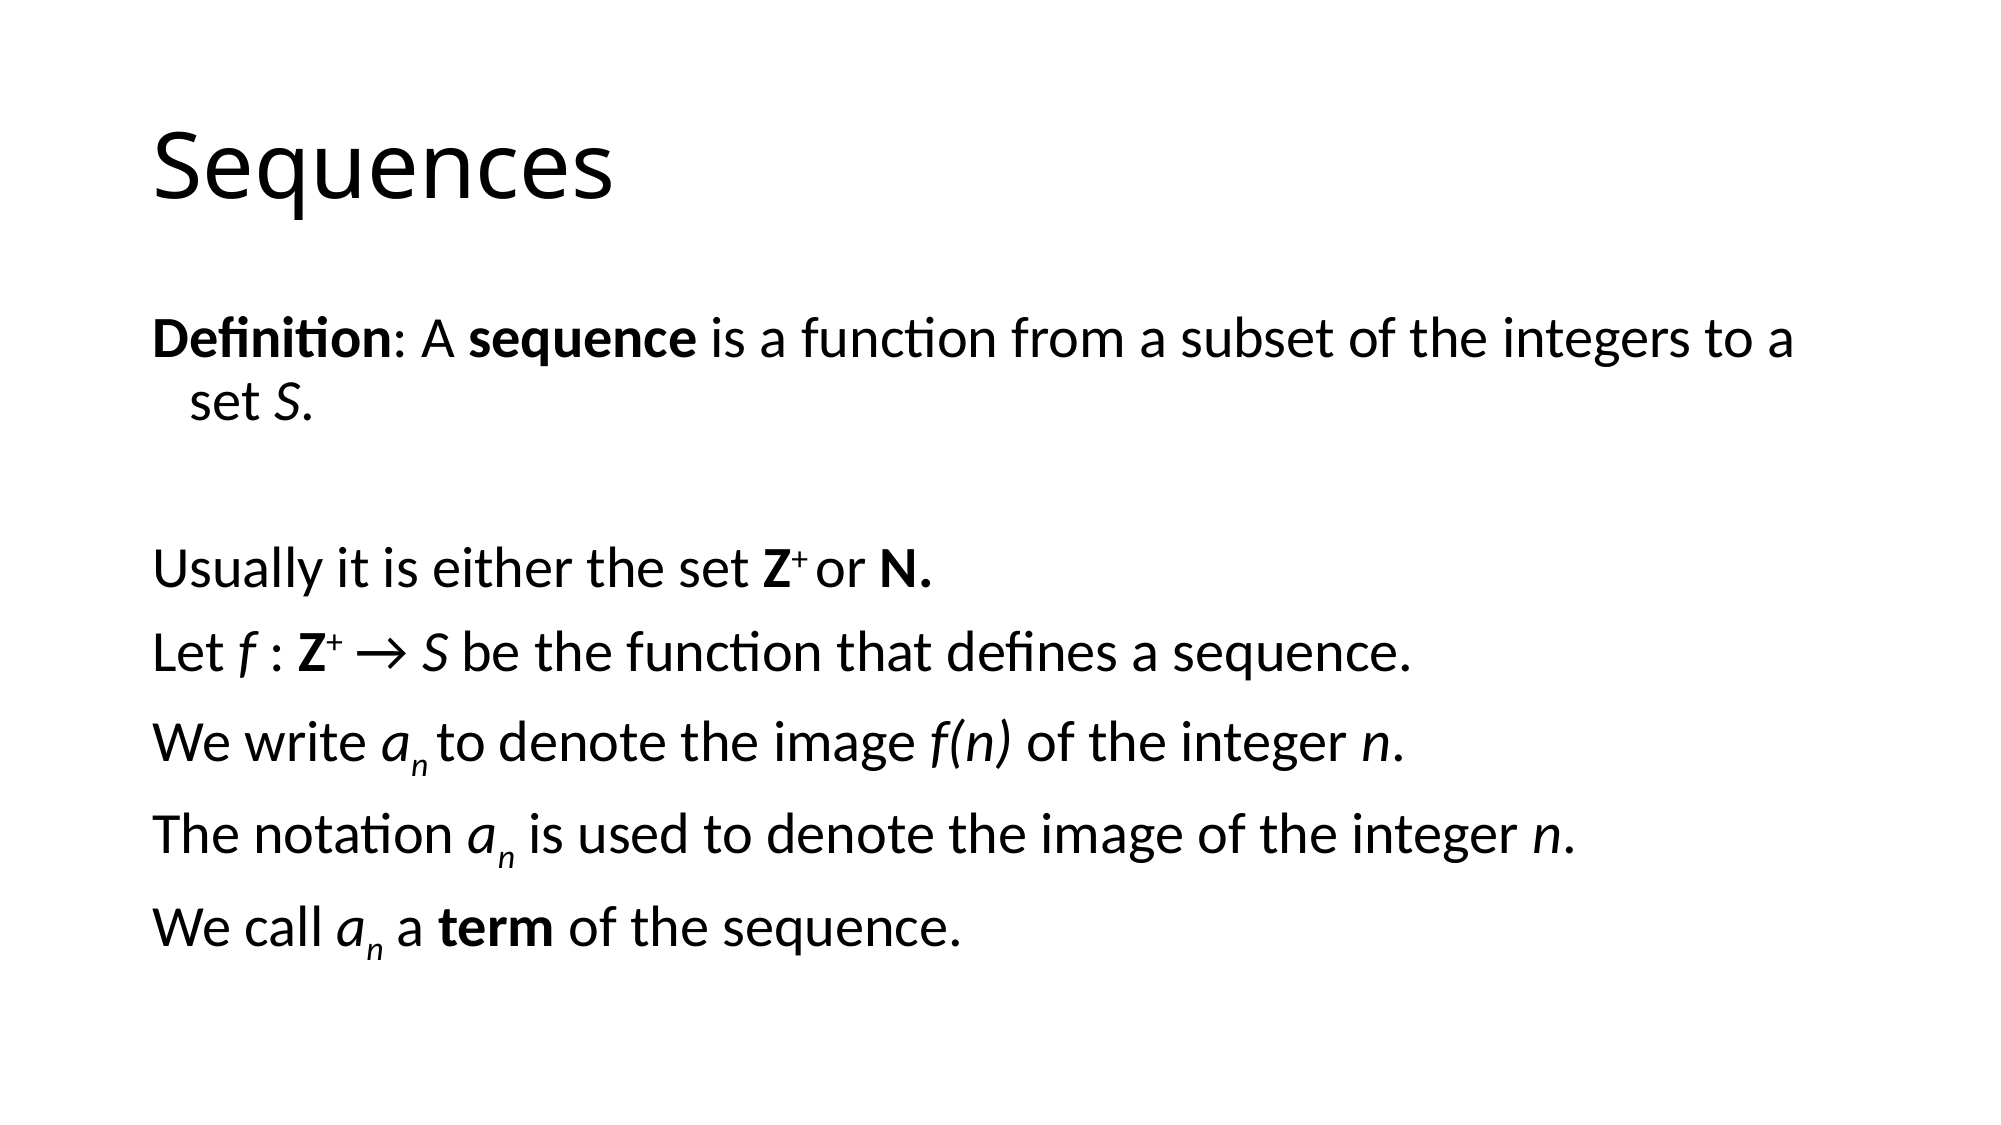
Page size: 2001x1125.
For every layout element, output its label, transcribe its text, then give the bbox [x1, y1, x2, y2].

list Definition: A sequence is a function from a subset of the integers to a set S. Usually it is either the set Z+ or N. Let f : Z+ → S be the function that defines a sequence. We write an to denote the image f(n) of the integer n. The notation an is used to denote the image of the integer n. We call an a term of the sequence. [137, 299, 1863, 1014]
title Sequences [137, 59, 1863, 278]
